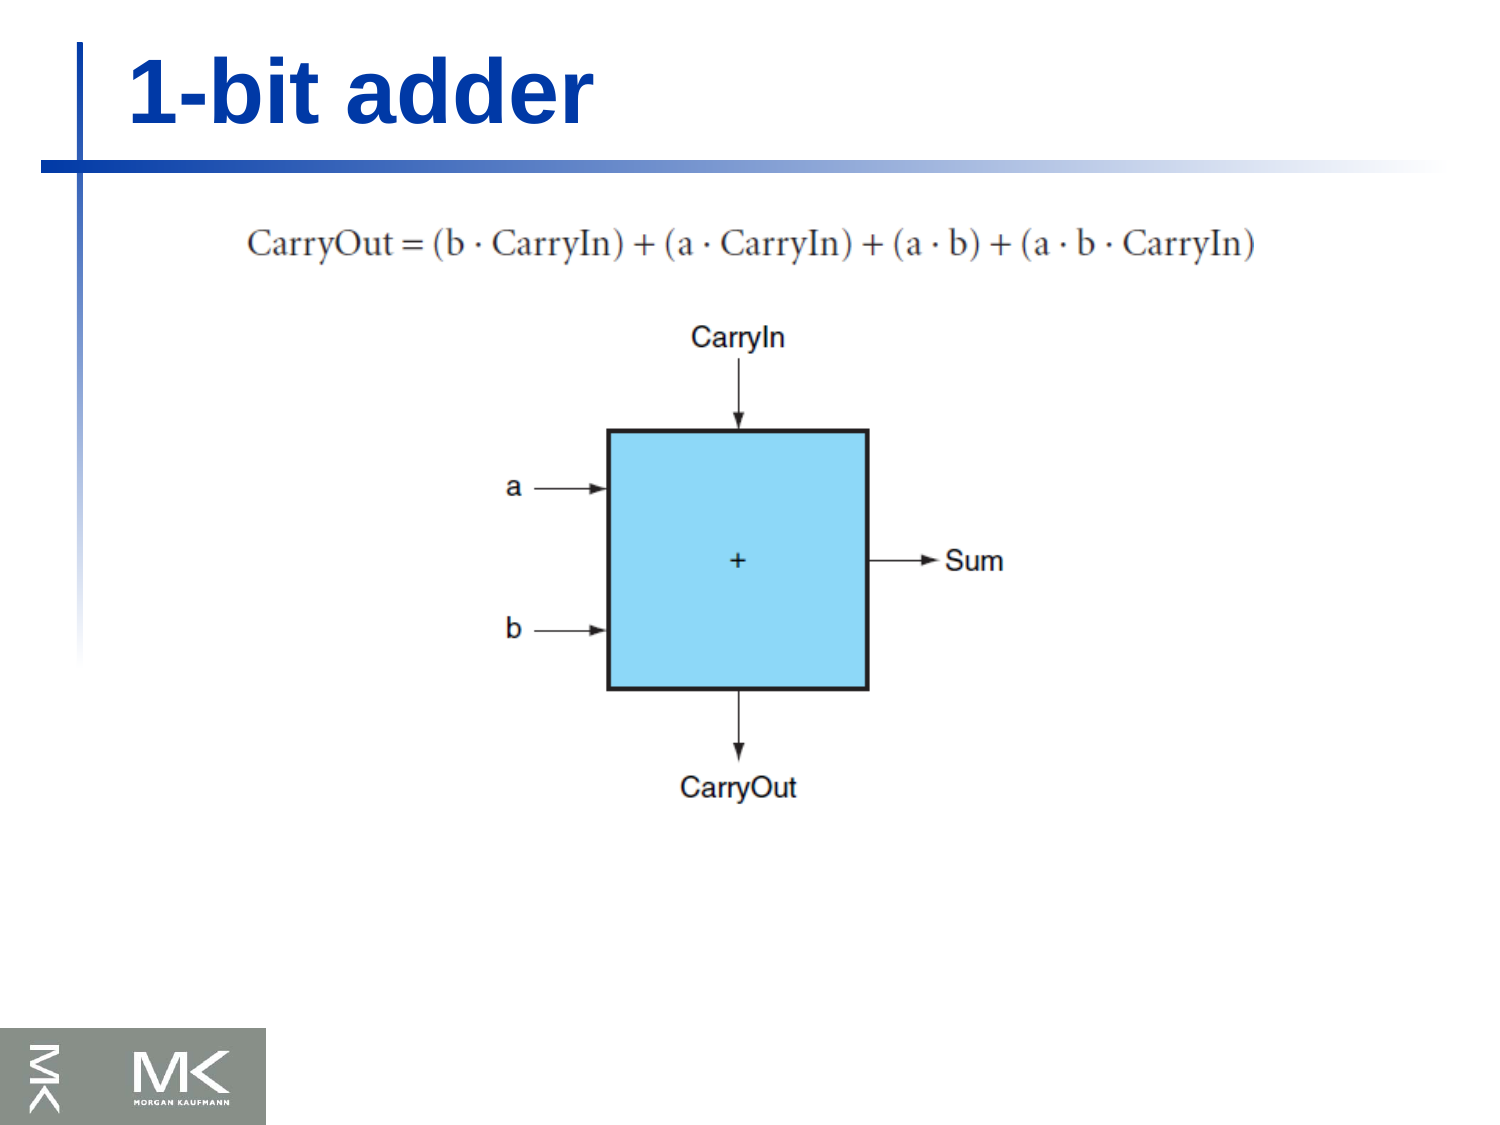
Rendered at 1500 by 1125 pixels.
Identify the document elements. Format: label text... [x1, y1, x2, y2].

title 1-bit adder [112, 23, 1468, 149]
picture [246, 217, 1254, 270]
picture [0, 1028, 266, 1125]
picture [478, 309, 1022, 815]
